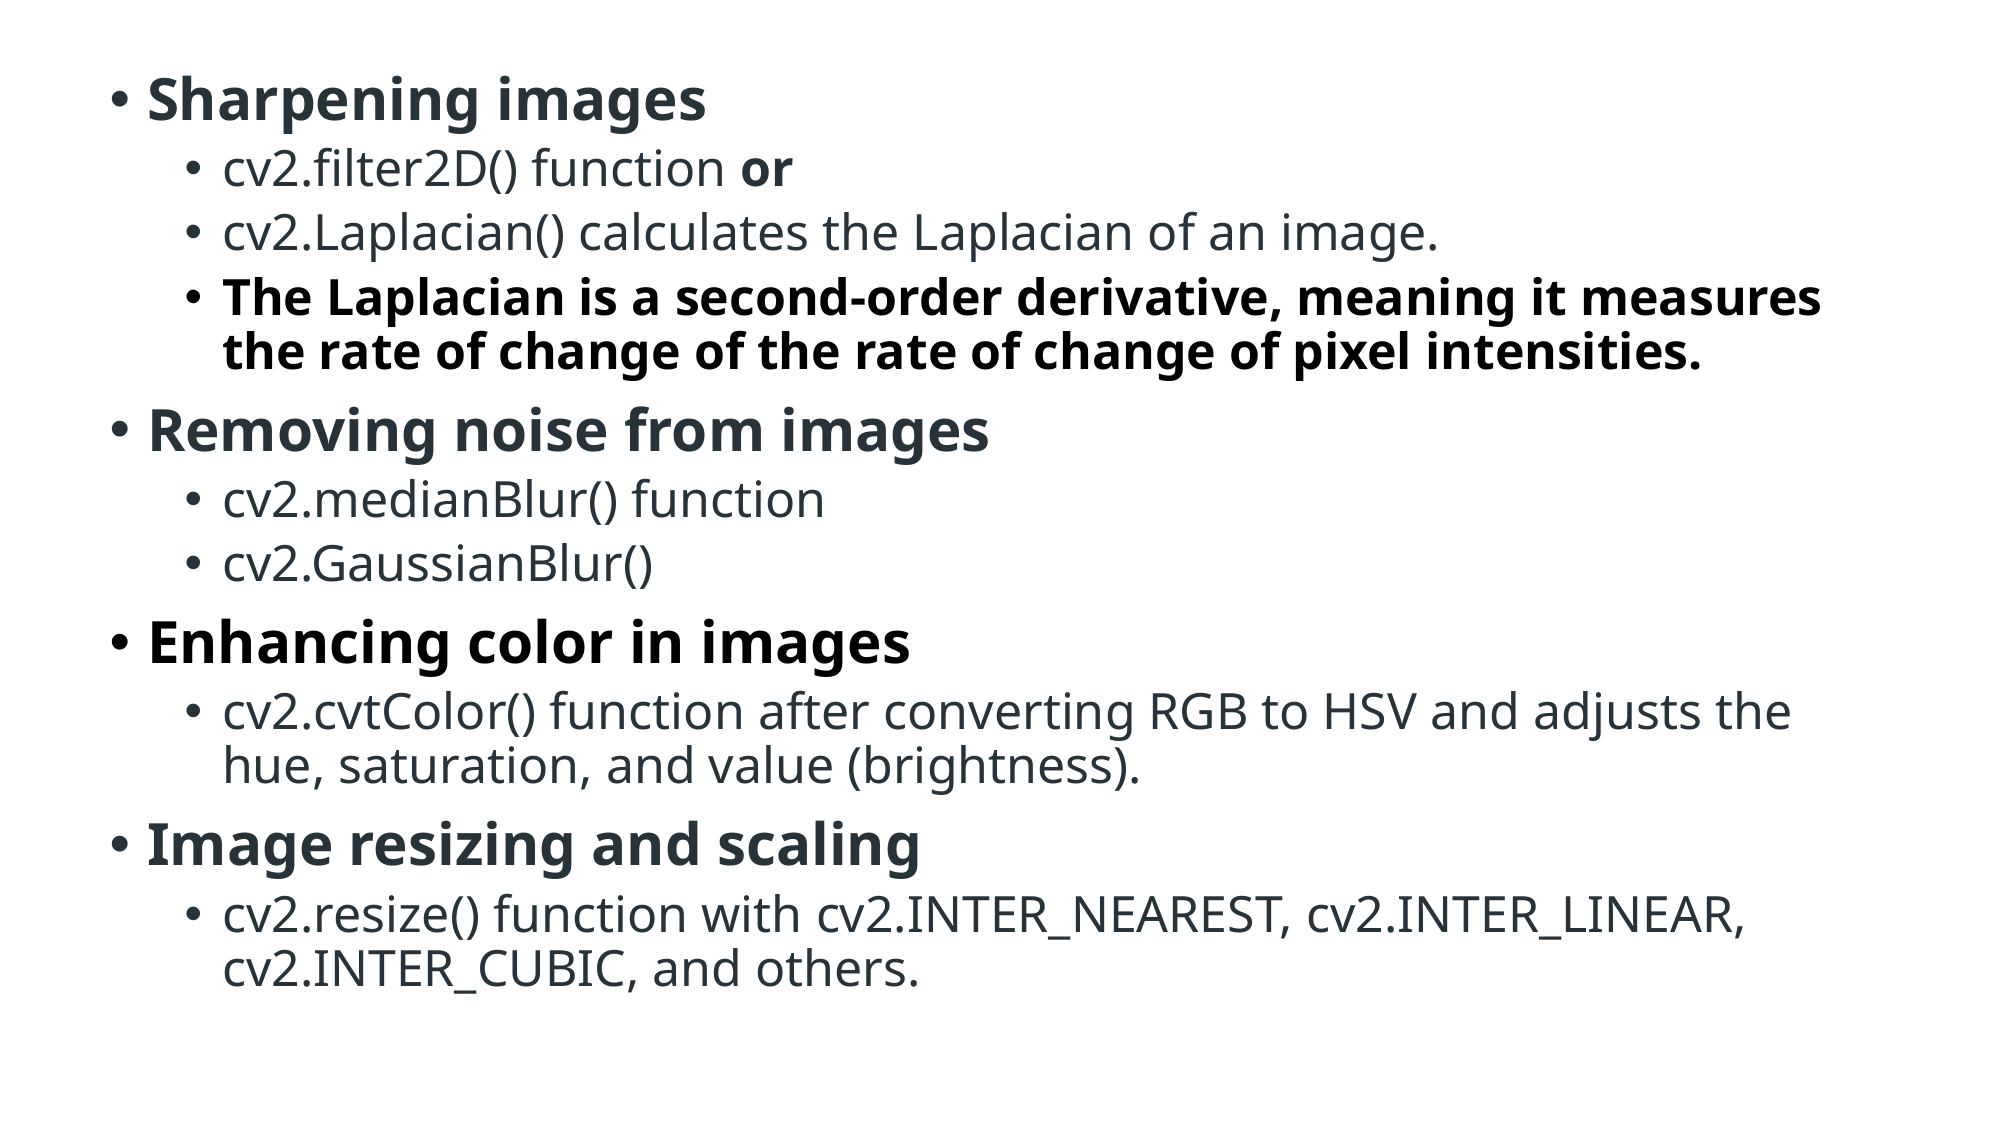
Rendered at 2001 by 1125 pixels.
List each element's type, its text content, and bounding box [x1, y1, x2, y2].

list Sharpening images cv2.filter2D() function or cv2.Laplacian() calculates the Laplacian of an image. The Laplacian is a second-order derivative, meaning it measures the rate of change of the rate of change of pixel intensities. Removing noise from images cv2.medianBlur() function cv2.GaussianBlur() Enhancing color in images cv2.cvtColor() function after converting RGB to HSV and adjusts the hue, saturation, and value (brightness). Image resizing and scaling cv2.resize() function with cv2.INTER_NEAREST, cv2.INTER_LINEAR, cv2.INTER_CUBIC, and others. [94, 62, 1863, 1014]
